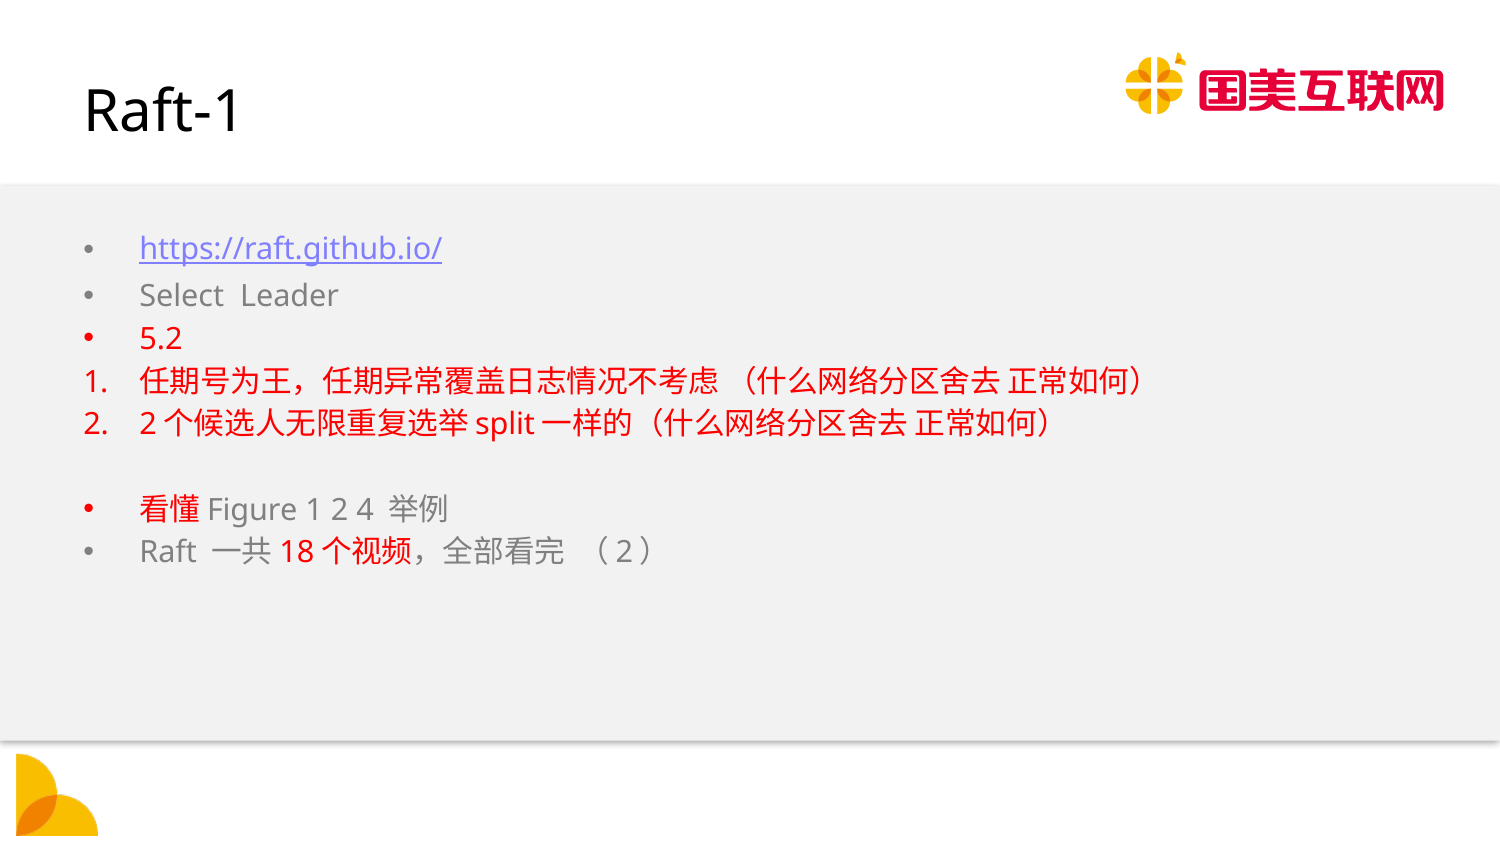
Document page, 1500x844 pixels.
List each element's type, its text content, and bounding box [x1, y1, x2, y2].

title Raft-1 [68, 37, 1419, 179]
list https://raft.github.io/ Select Leader 5.2 任期号为王，任期异常覆盖日志情况不考虑 （什么网络分区舍去 正常如何） 2个候选人无限重复选举split一样的（什么网络分区舍去 正常如何） 看懂Figure 1 2 4 举例 Raft 一共18个视频，全部看完 （2） [68, 221, 1419, 694]
picture [1419, 43, 1465, 128]
picture [0, 740, 113, 836]
